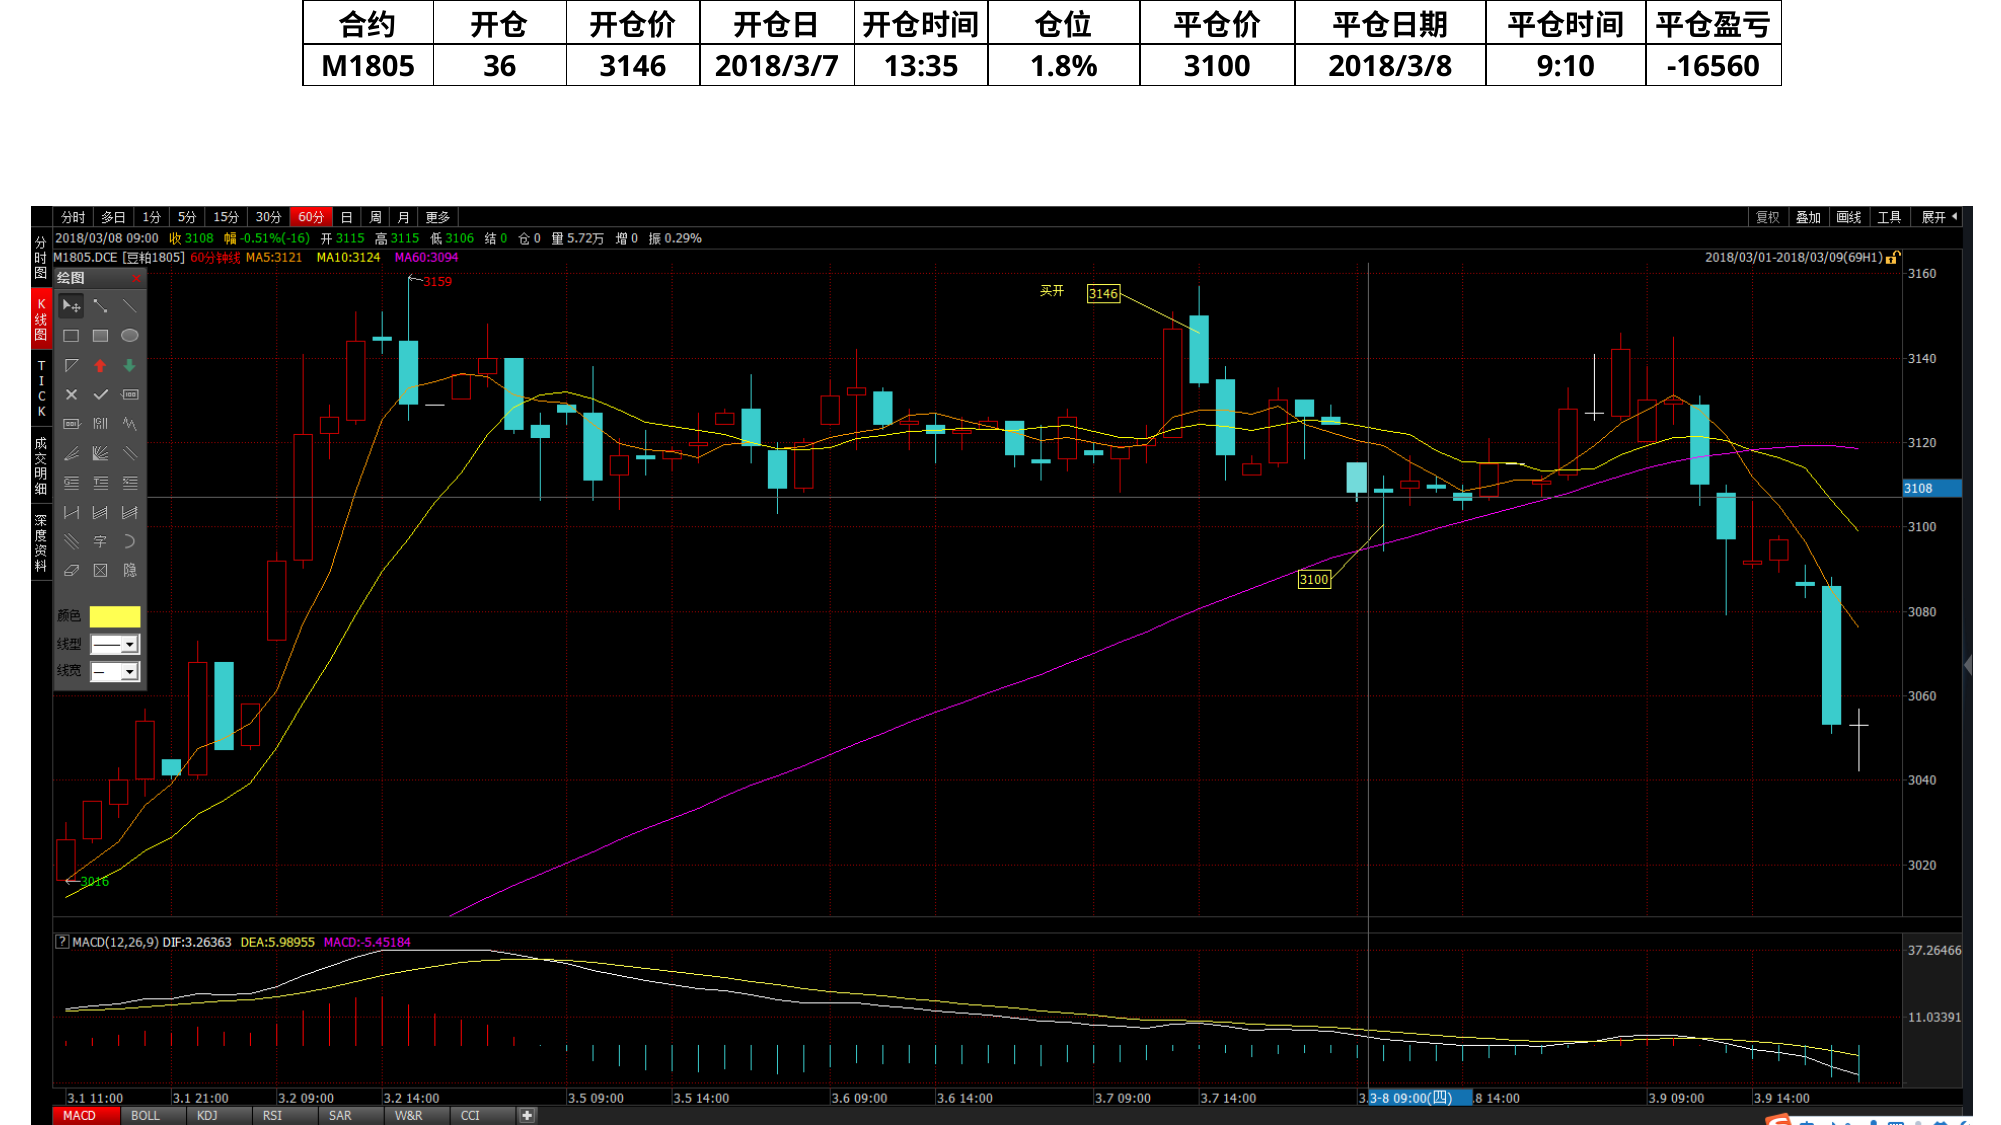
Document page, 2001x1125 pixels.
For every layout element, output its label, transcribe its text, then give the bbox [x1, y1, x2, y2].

picture [31, 206, 1973, 1125]
table_header 平仓日期 [1296, 1, 1485, 43]
table_header 合约 [304, 1, 433, 43]
table_header 平仓盈亏 [1647, 1, 1781, 43]
table_cell 13:35 [855, 45, 987, 85]
table_cell 9:10 [1487, 45, 1645, 85]
table_header 平仓价 [1141, 1, 1294, 43]
table_cell 2018/3/8 [1296, 45, 1485, 85]
table_header 开仓价 [567, 1, 699, 43]
table_header 开仓日 [701, 1, 854, 43]
table_cell 2018/3/7 [701, 45, 854, 85]
table_cell 36 [434, 45, 566, 85]
table_cell 3100 [1141, 45, 1294, 85]
table_header 开仓时间 [855, 1, 987, 43]
table_header 仓位 [989, 1, 1139, 43]
table_cell 3146 [567, 45, 699, 85]
table_header 平仓时间 [1487, 1, 1645, 43]
table_cell -16560 [1647, 45, 1781, 85]
table_cell 1.8% [989, 45, 1139, 85]
table_header 开仓 [434, 1, 566, 43]
table_cell M1805 [304, 45, 433, 85]
